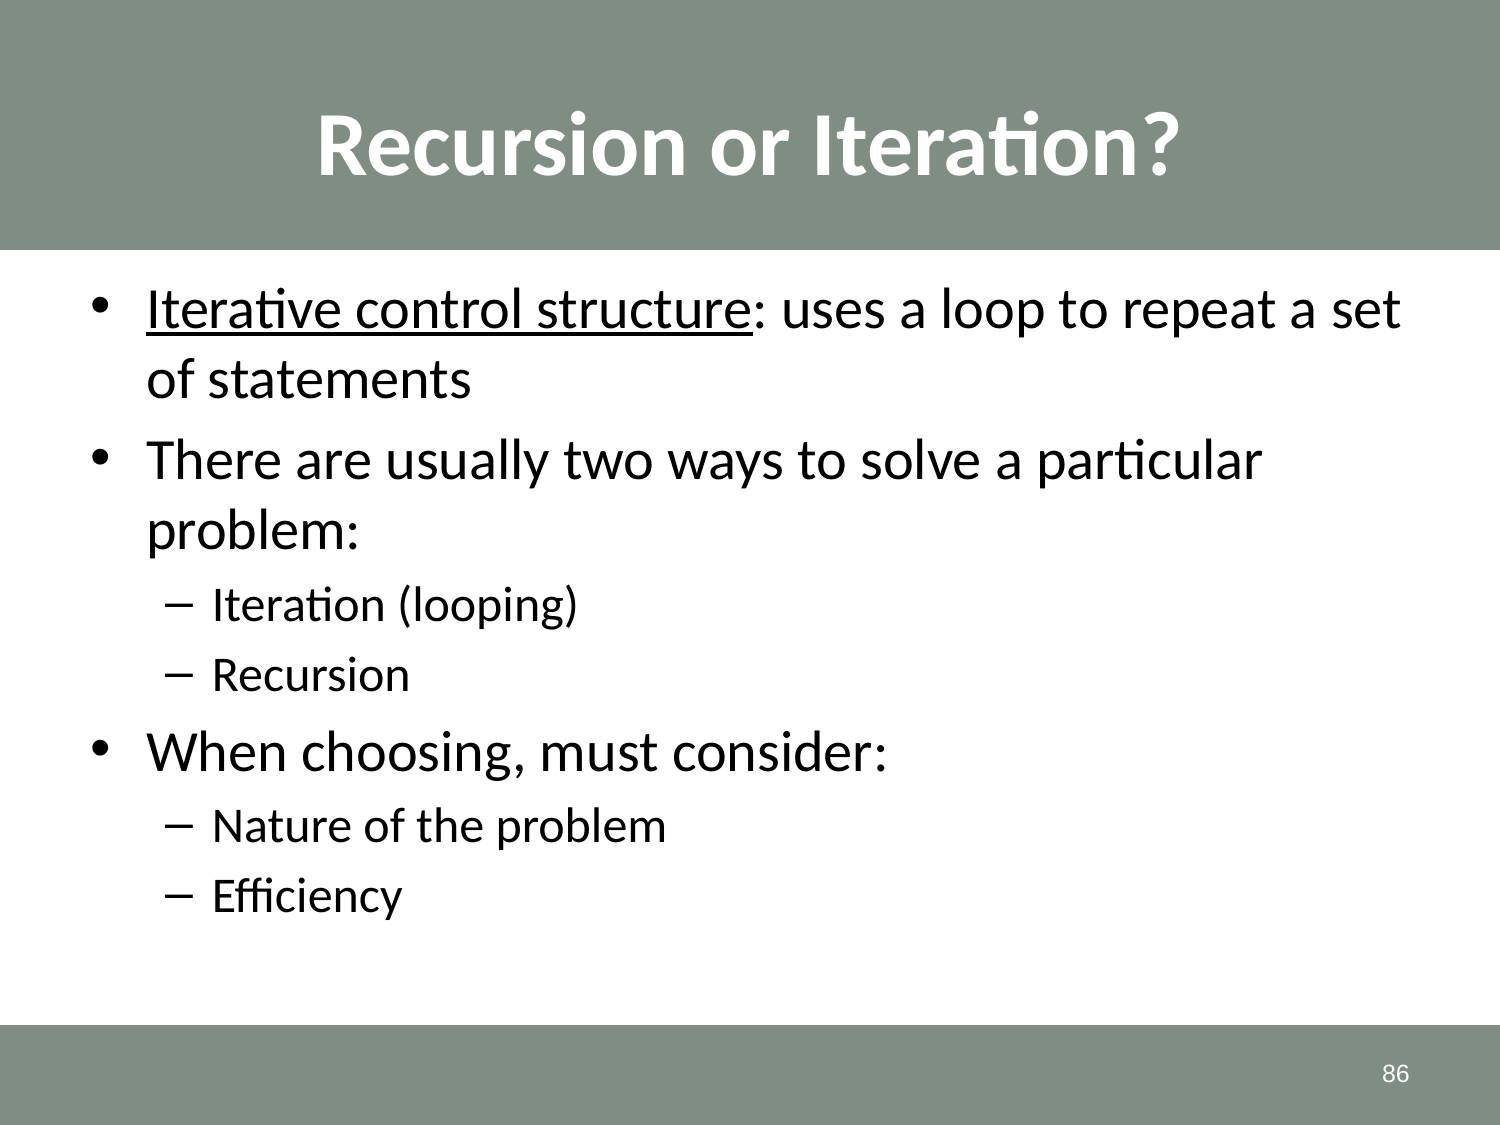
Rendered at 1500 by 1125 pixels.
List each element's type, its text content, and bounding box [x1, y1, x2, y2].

list Iterative control structure: uses a loop to repeat a set of statements There are usually two ways to solve a particular problem: Iteration (looping) Recursion When choosing, must consider: Nature of the problem Efficiency [75, 262, 1425, 1005]
slide_number 86 [1074, 1042, 1425, 1103]
title Recursion or Iteration? [75, 45, 1425, 233]
